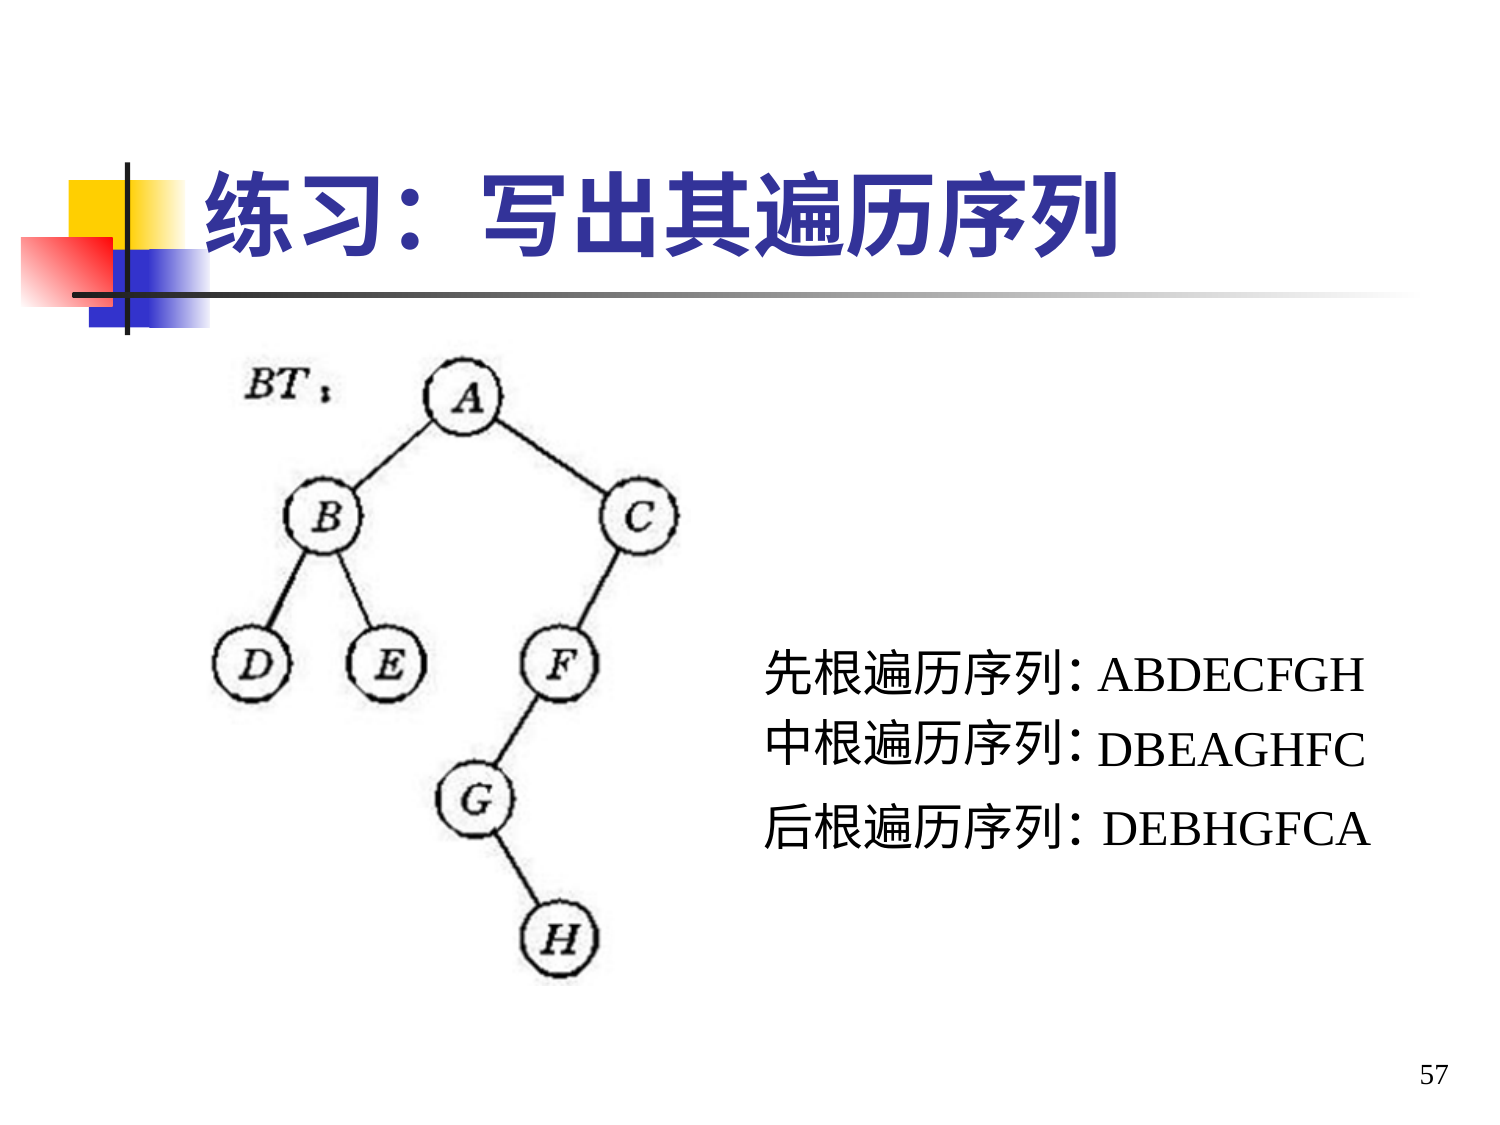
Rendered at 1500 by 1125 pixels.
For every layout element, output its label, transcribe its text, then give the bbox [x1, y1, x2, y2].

title 练习：写出其遍历序列 [188, 137, 1468, 275]
list [194, 326, 1470, 1002]
picture [187, 327, 691, 987]
text_box 先根遍历序列： [748, 633, 1082, 703]
text_box DBEAGHFC [1083, 709, 1382, 784]
text_box 中根遍历序列： [748, 703, 1083, 779]
text_box 后根遍历序列： [748, 788, 1075, 863]
slide_number 57 [1151, 1022, 1465, 1099]
text_box DEBHGFCA [1075, 788, 1387, 863]
text_box ABDECFGH [1082, 633, 1381, 709]
